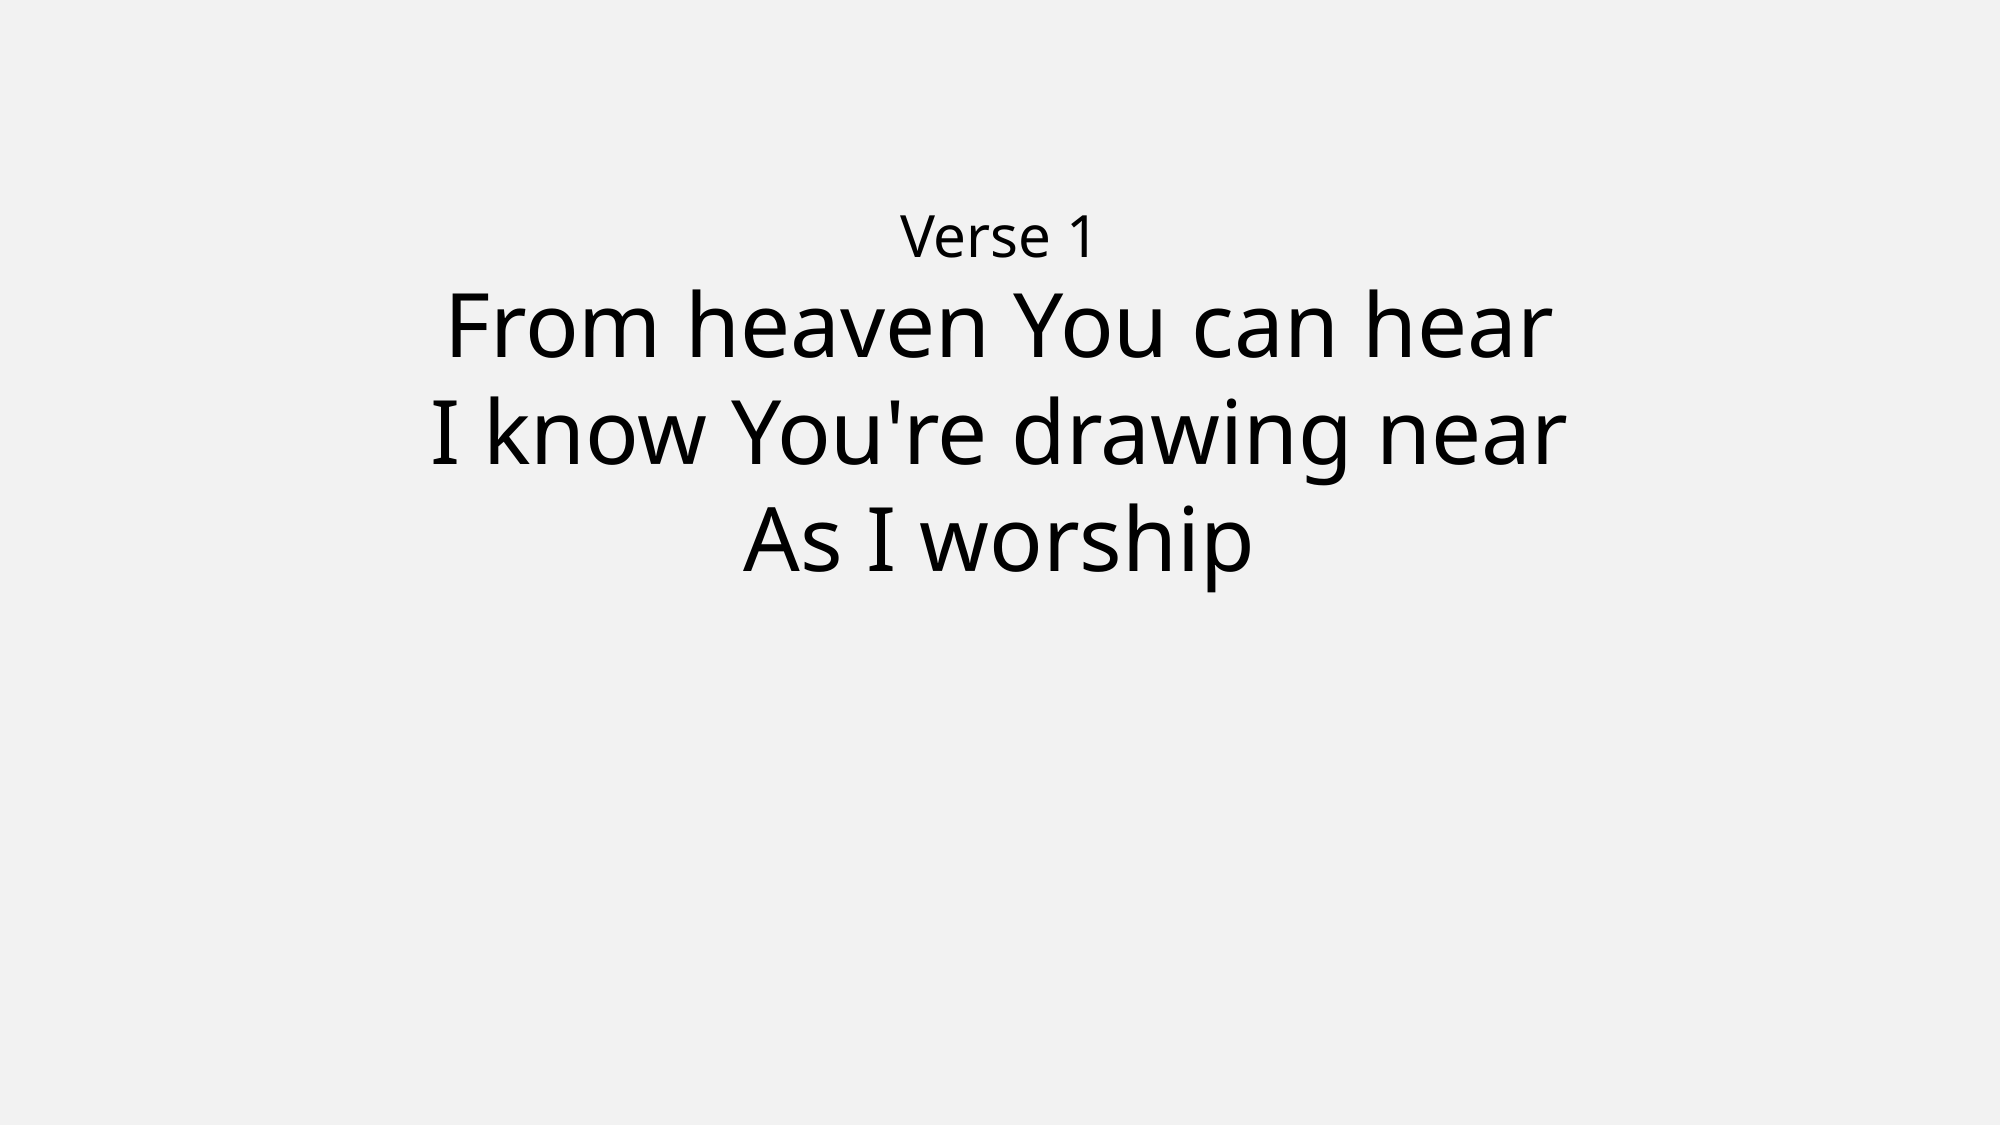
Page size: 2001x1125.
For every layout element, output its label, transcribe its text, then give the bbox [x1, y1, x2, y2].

text_box Verse 1 From heaven You can hear I know You're drawing near As I worship [20, 0, 1980, 838]
